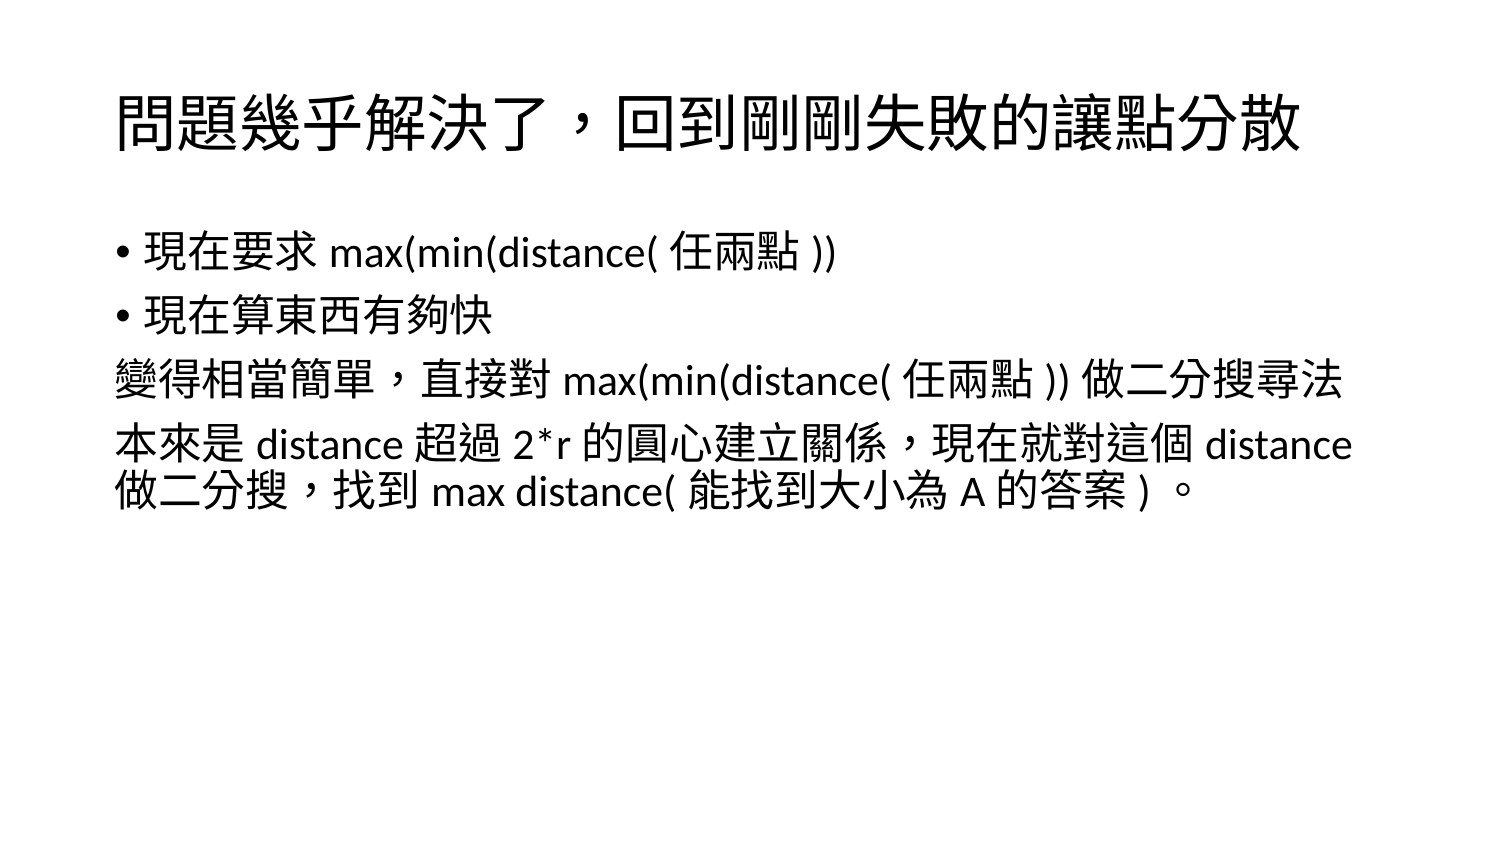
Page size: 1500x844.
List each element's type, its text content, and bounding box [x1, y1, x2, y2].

title 問題幾乎解決了，回到剛剛失敗的讓點分散 [103, 44, 1397, 208]
list 現在要求max(min(distance(任兩點)) 現在算東西有夠快 變得相當簡單，直接對max(min(distance(任兩點))做二分搜尋法 本來是distance超過2*r的圓心建立關係，現在就對這個distance做二分搜，找到max distance(能找到大小為A的答案)。 [103, 224, 1397, 760]
